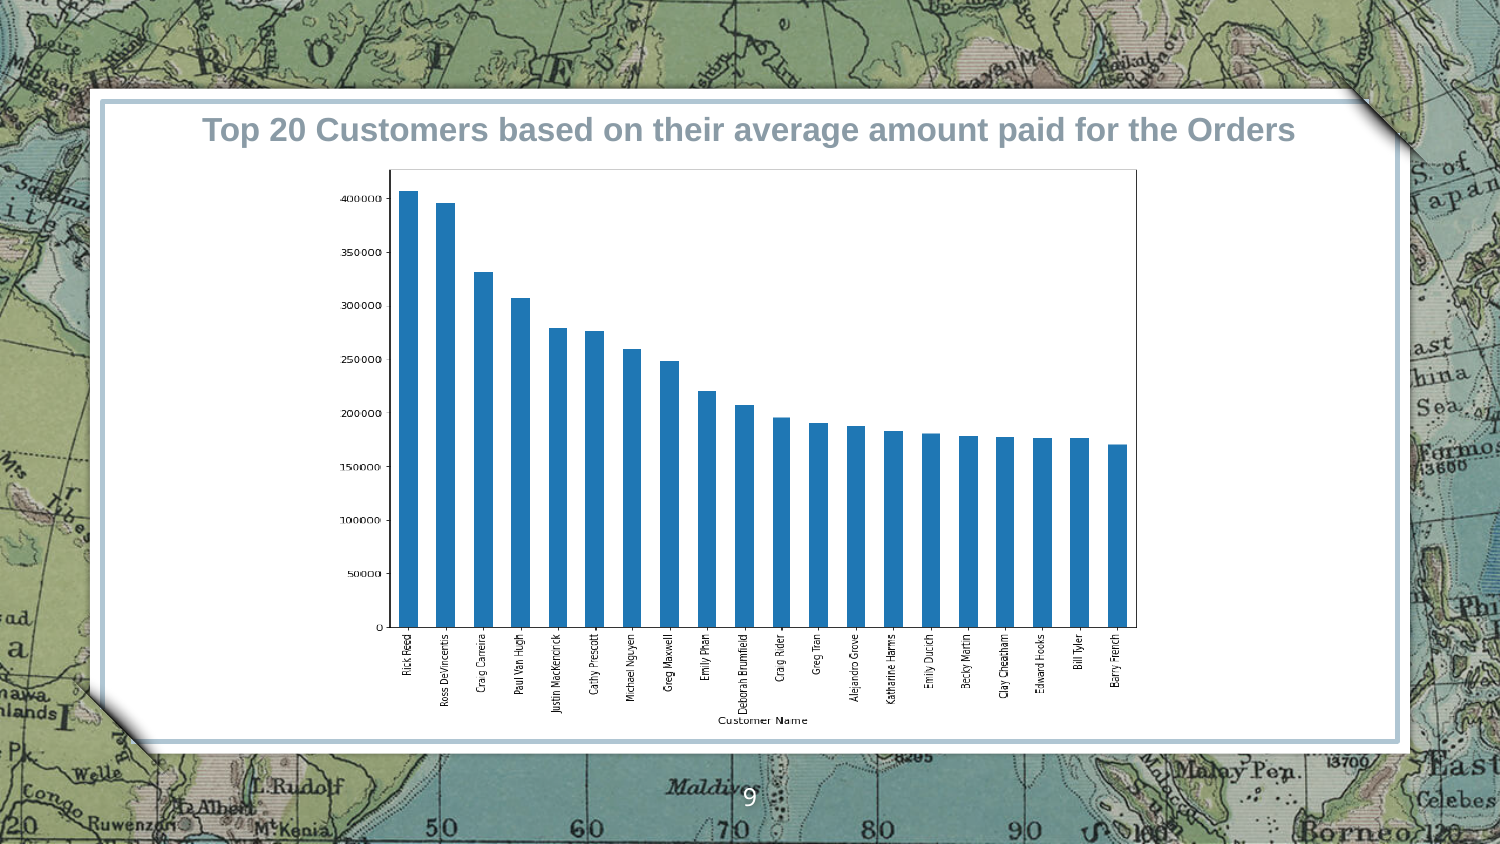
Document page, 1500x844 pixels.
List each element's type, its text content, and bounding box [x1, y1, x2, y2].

picture [331, 164, 1144, 730]
picture [0, 0, 1500, 844]
slide_number 9 [705, 753, 795, 844]
title Top 20 Customers based on their average amount paid for the Orders [164, 58, 1336, 149]
